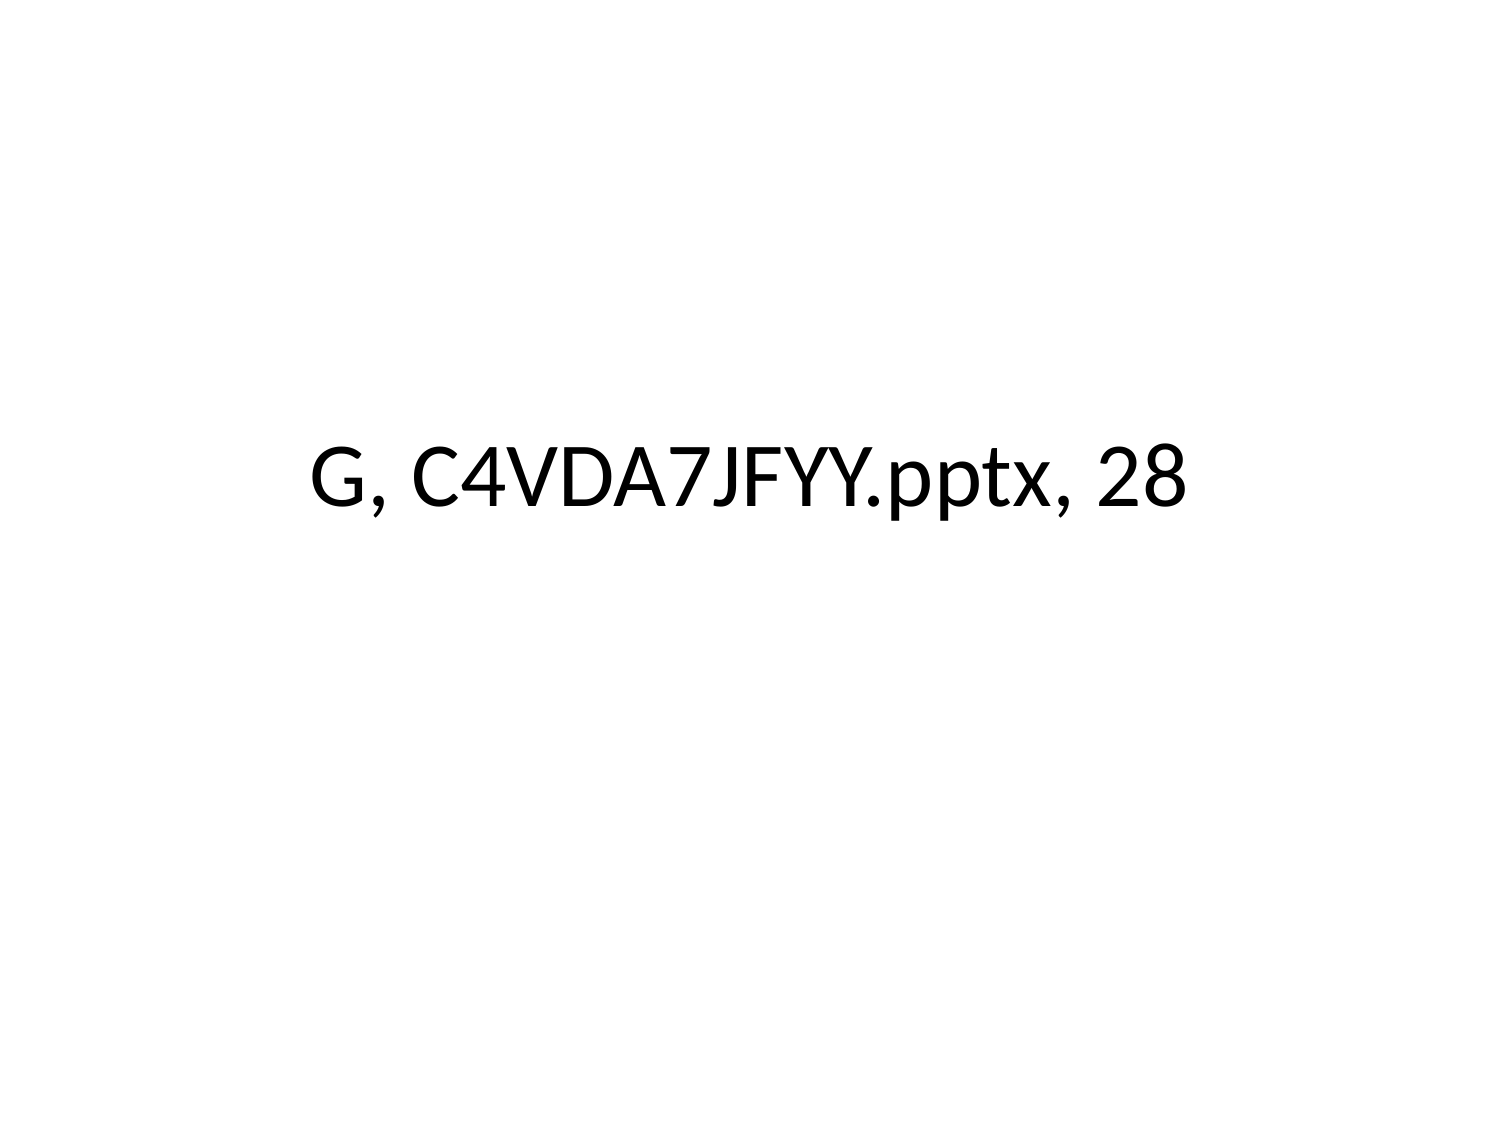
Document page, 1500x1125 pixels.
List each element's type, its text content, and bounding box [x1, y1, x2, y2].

title G, C4VDA7JFYY.pptx, 28 [112, 349, 1388, 591]
